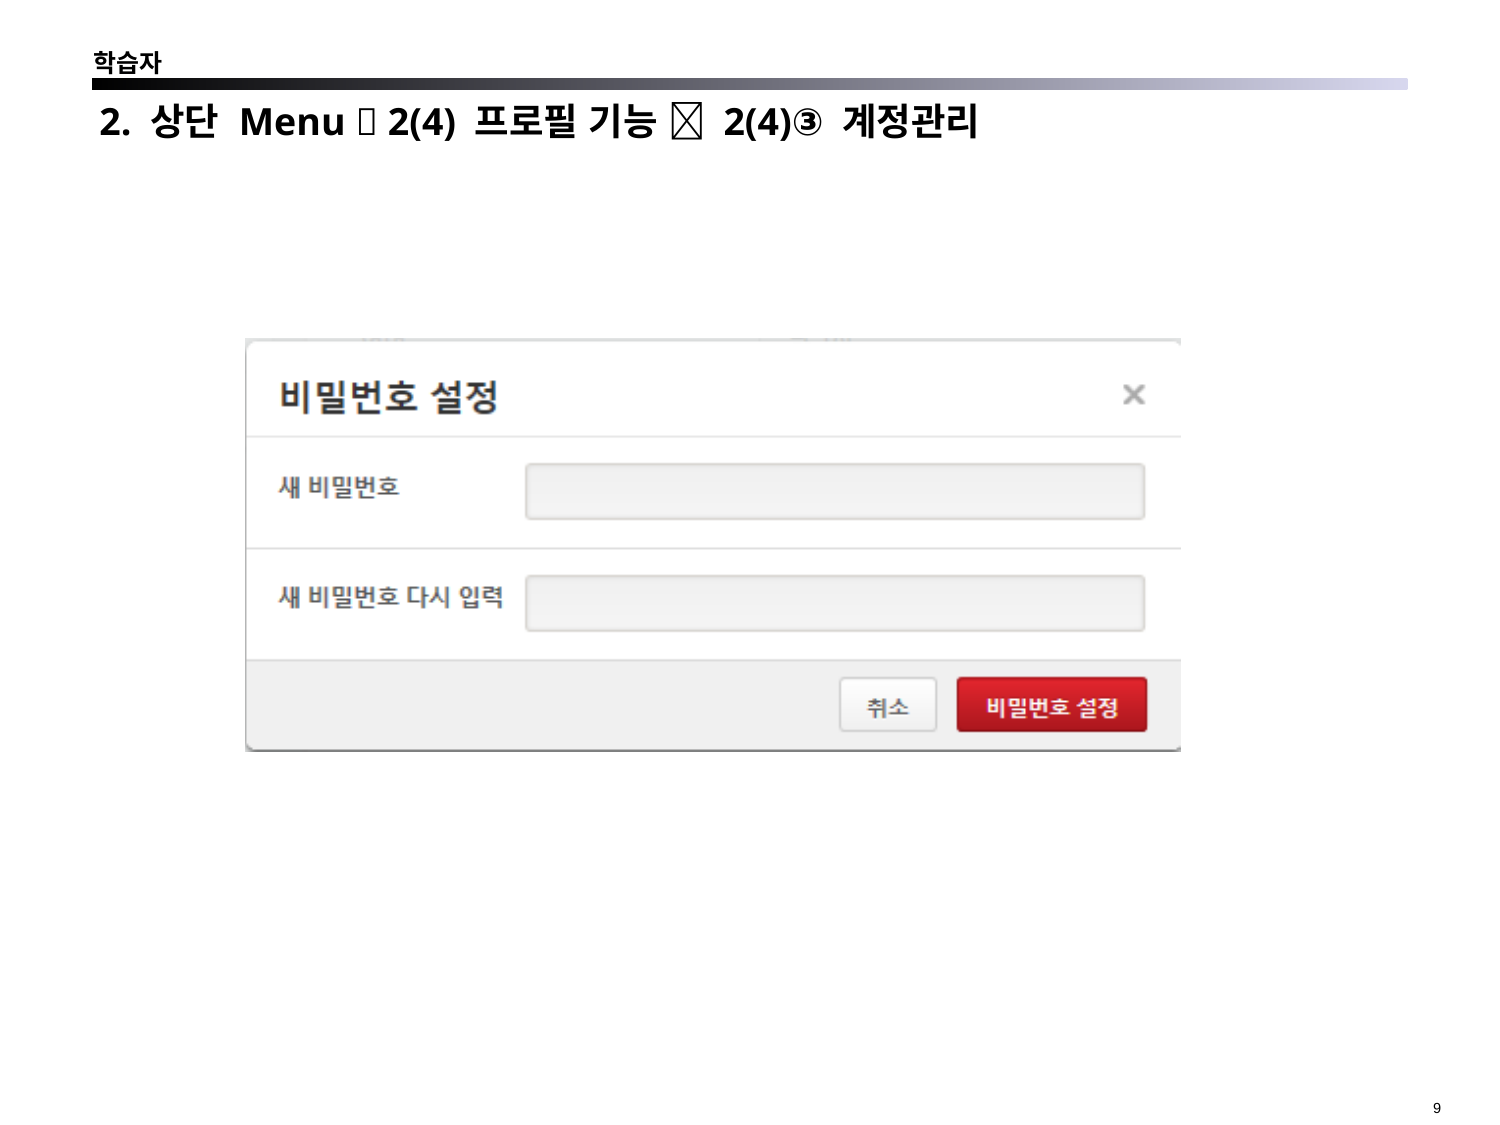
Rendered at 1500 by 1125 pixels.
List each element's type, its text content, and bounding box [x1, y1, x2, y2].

text_box 학습자 [93, 47, 300, 78]
picture [245, 337, 1181, 752]
text_box 2. 상단 Menu  2(4) 프로필 기능  2(4)③ 계정관리 [99, 91, 1500, 225]
